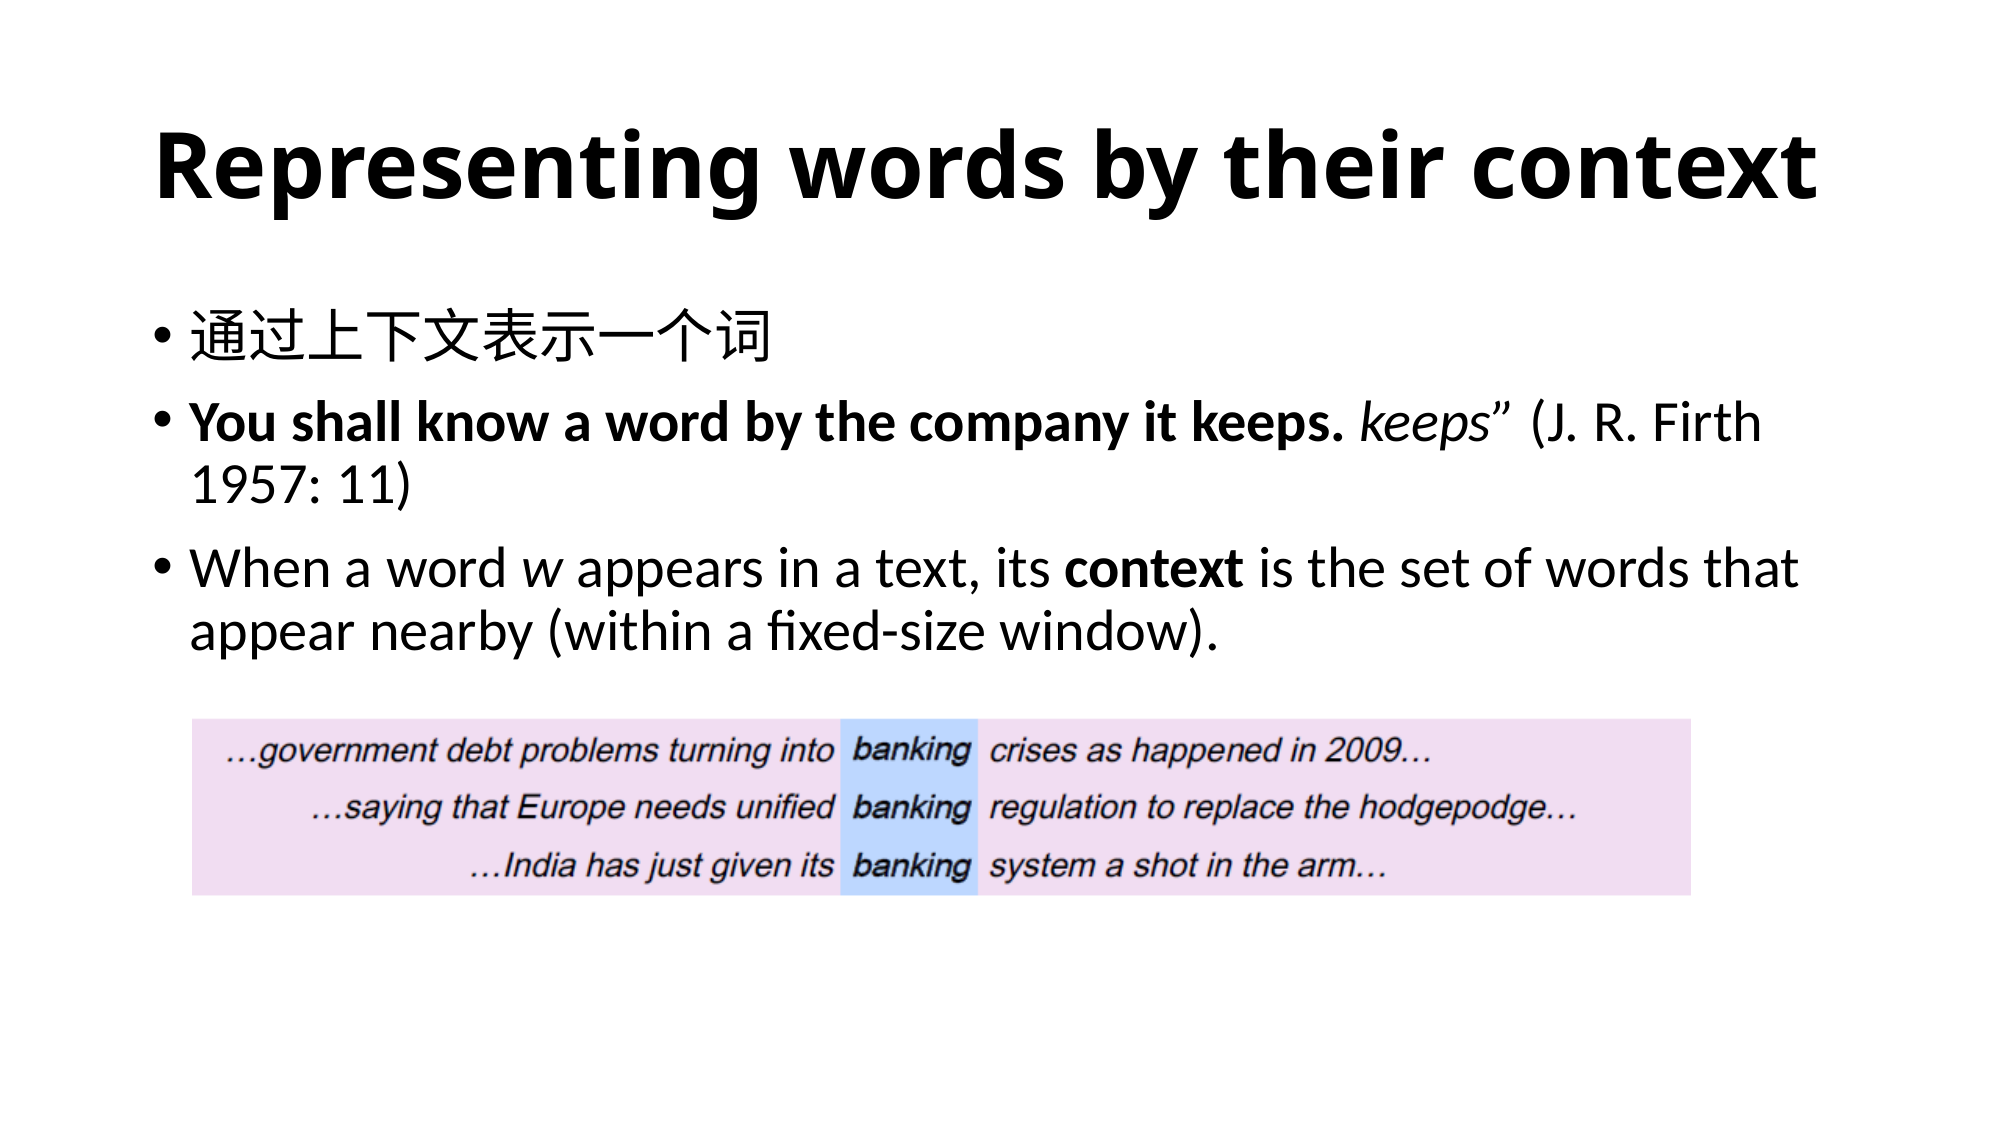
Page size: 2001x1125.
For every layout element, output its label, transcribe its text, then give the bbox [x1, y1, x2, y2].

picture [192, 716, 1691, 902]
title Representing words by their context [137, 59, 1863, 278]
list 通过上下文表示一个词 You shall know a word by the company it keeps. keeps” (J. R. Firth 1957: 11) When a word w appears in a text, its context is the set of words that appear nearby (within a fixed-size window). [137, 299, 1863, 1014]
